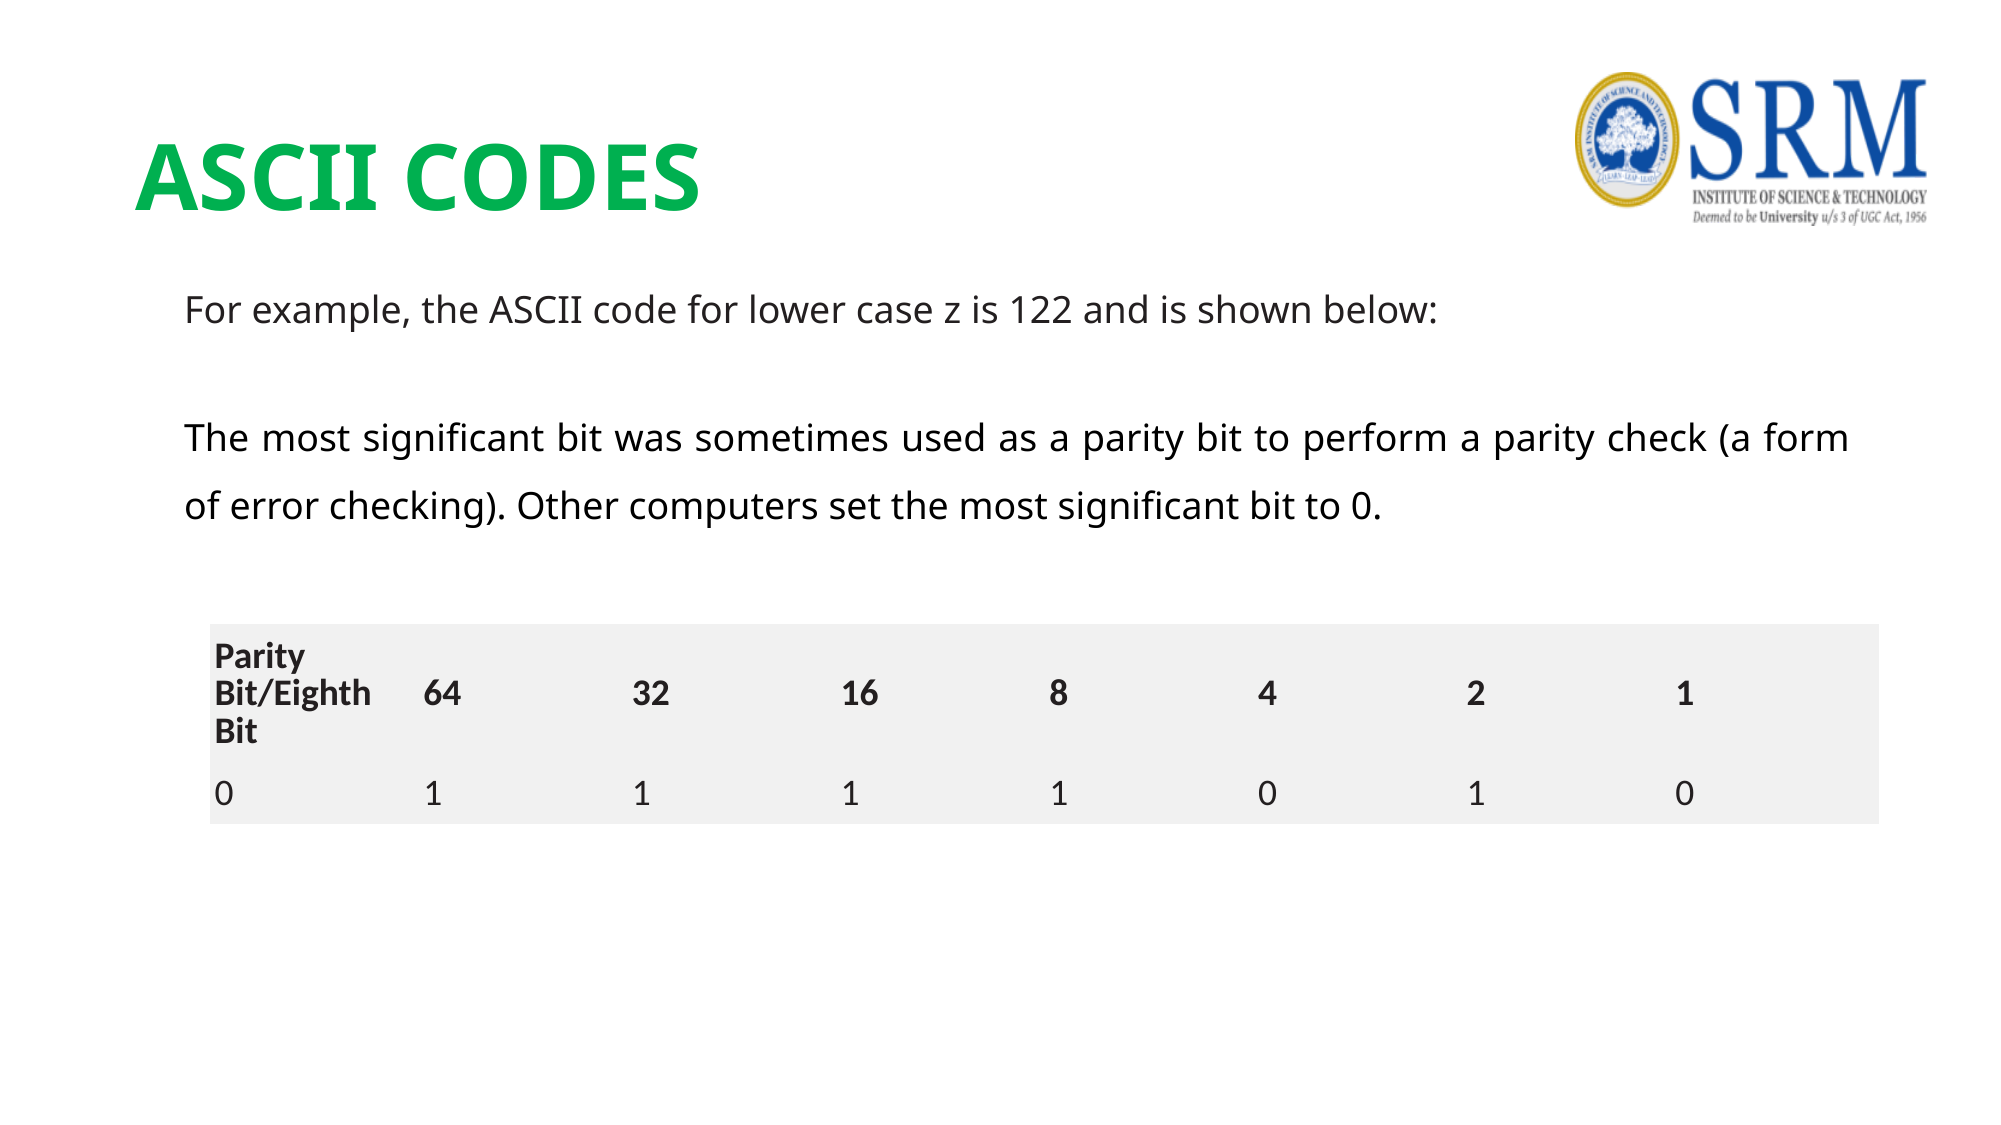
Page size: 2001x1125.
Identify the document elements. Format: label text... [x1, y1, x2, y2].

table_header 8 [1044, 624, 1253, 769]
table_cell 0 [1253, 769, 1462, 824]
table_header Parity Bit/Eighth Bit [210, 624, 418, 769]
table_cell 0 [210, 769, 418, 824]
title ASCII CODES [120, 72, 1880, 290]
table_header 32 [627, 624, 836, 769]
table_header 16 [836, 624, 1044, 769]
table_header 4 [1253, 624, 1462, 769]
text_box For example, the ASCII code for lower case z is 122 and is shown below: [169, 278, 1483, 339]
table_cell 1 [836, 769, 1044, 824]
table_header 2 [1462, 624, 1670, 769]
picture [1575, 72, 1927, 226]
table_cell 1 [1462, 769, 1670, 824]
table_cell 0 [1670, 769, 1879, 824]
table_header 1 [1670, 624, 1879, 769]
table_cell 1 [418, 769, 627, 824]
table_header 64 [418, 624, 627, 769]
text_box The most significant bit was sometimes used as a parity bit to perform a parity check (a form of error checking). Other computers set the most significant bit to 0. [169, 384, 1866, 535]
table_cell 1 [1044, 769, 1253, 824]
table_cell 1 [627, 769, 836, 824]
